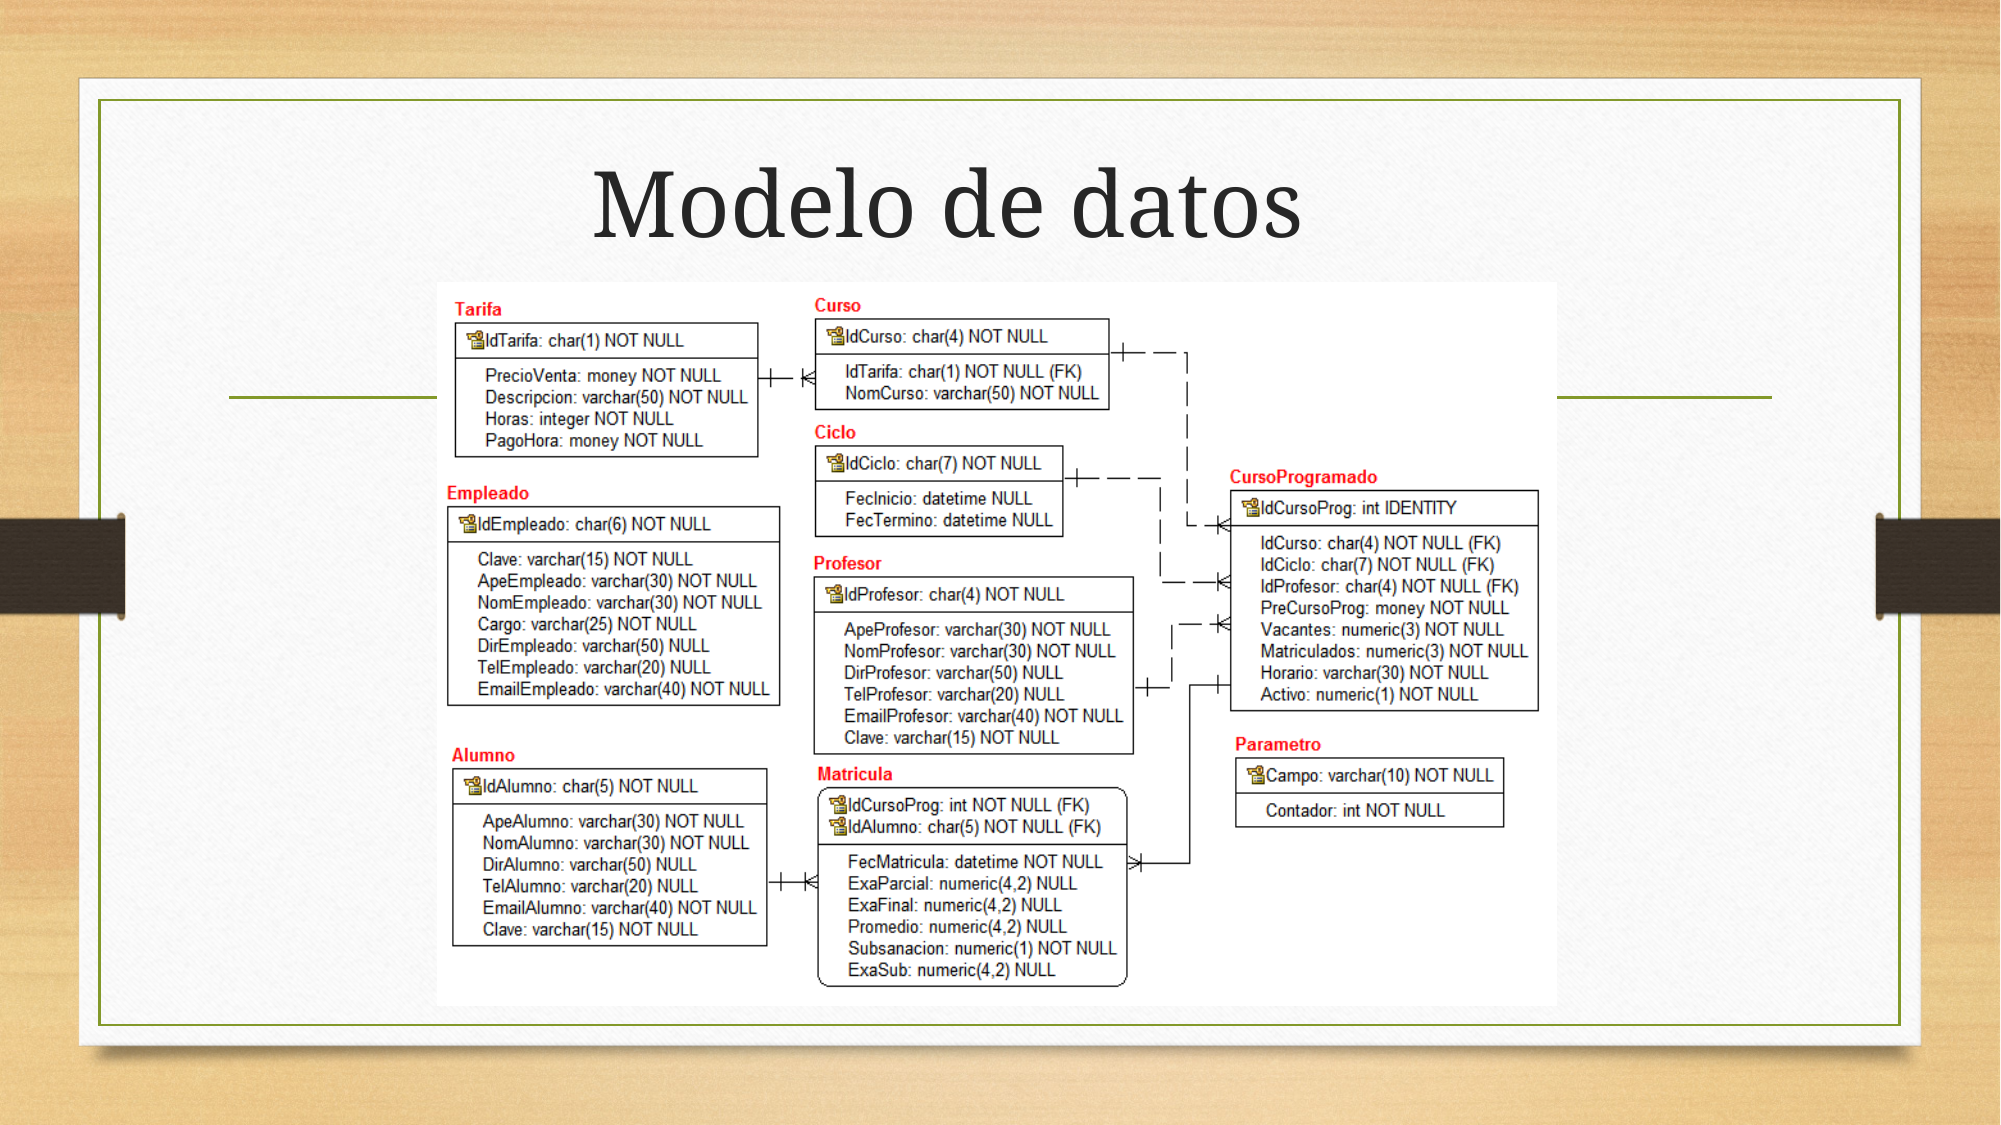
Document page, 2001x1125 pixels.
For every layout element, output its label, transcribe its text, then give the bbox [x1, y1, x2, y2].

title Modelo de datos [214, 133, 1707, 268]
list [436, 282, 1557, 1006]
picture [0, 0, 2001, 1125]
